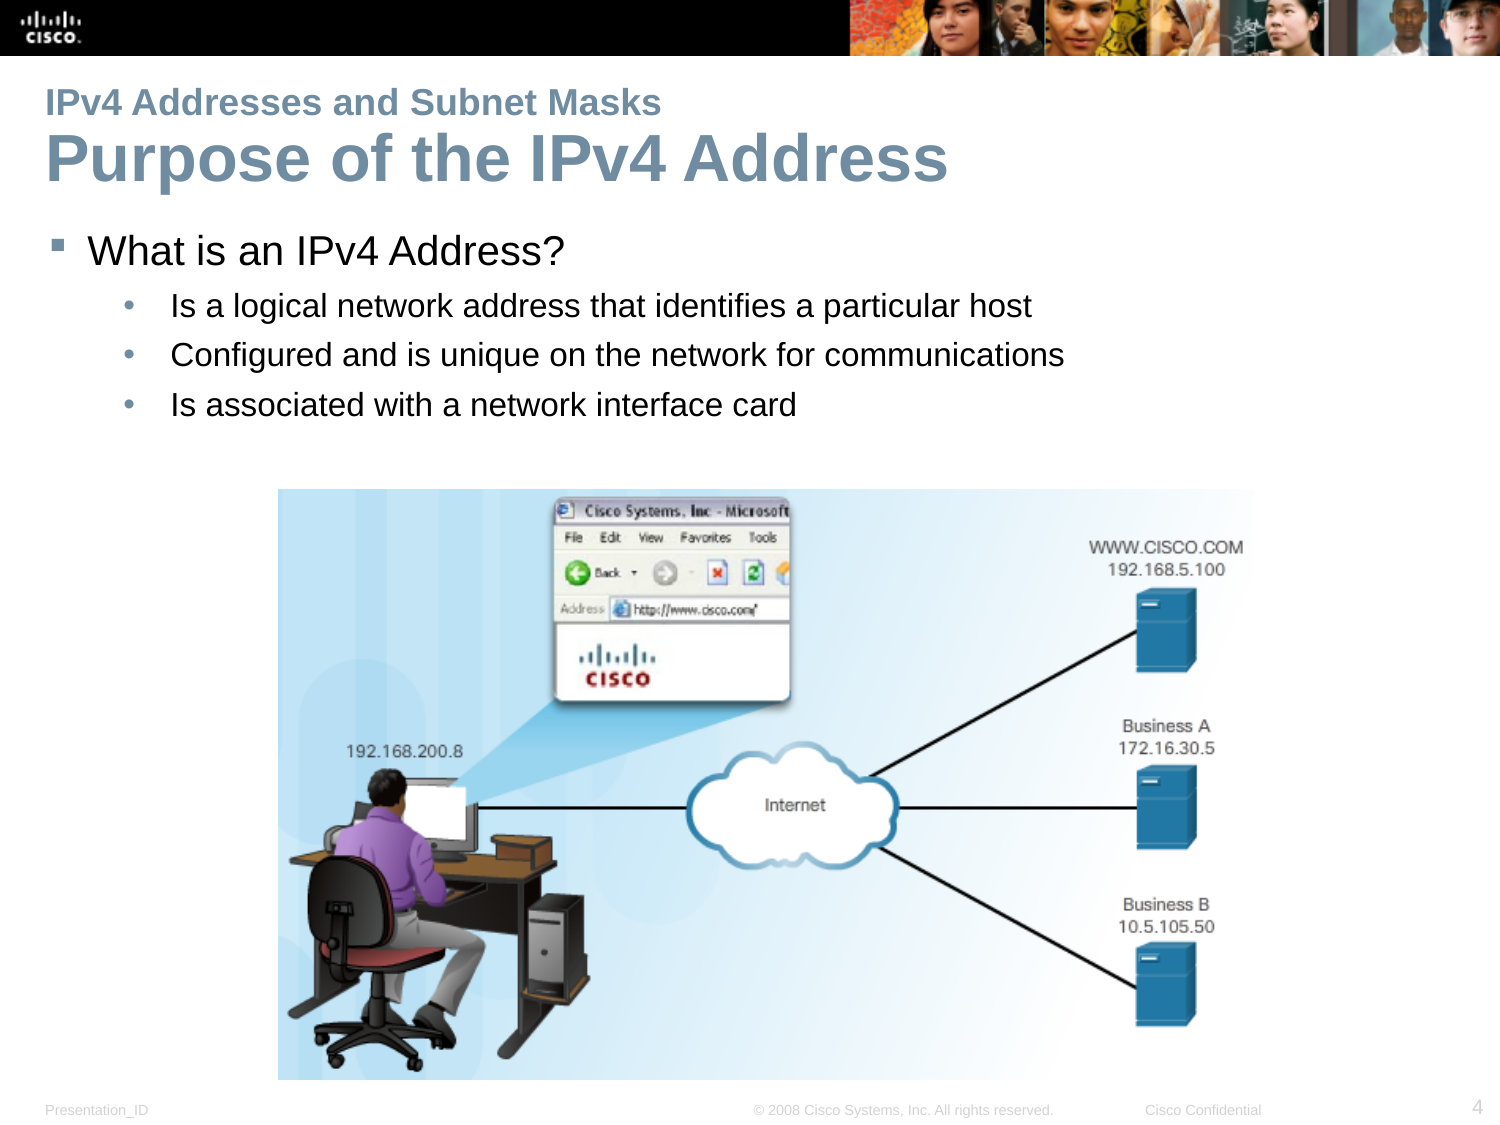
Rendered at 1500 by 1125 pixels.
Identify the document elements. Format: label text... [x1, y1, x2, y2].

picture [278, 489, 1255, 1080]
title IPv4 Addresses and Subnet Masks Purpose of the IPv4 Address [31, 64, 1471, 203]
picture [0, 0, 1500, 56]
list What is an IPv4 Address? Is a logical network address that identifies a particular host Configured and is unique on the network for communications Is associated with a network interface card [34, 220, 1471, 529]
